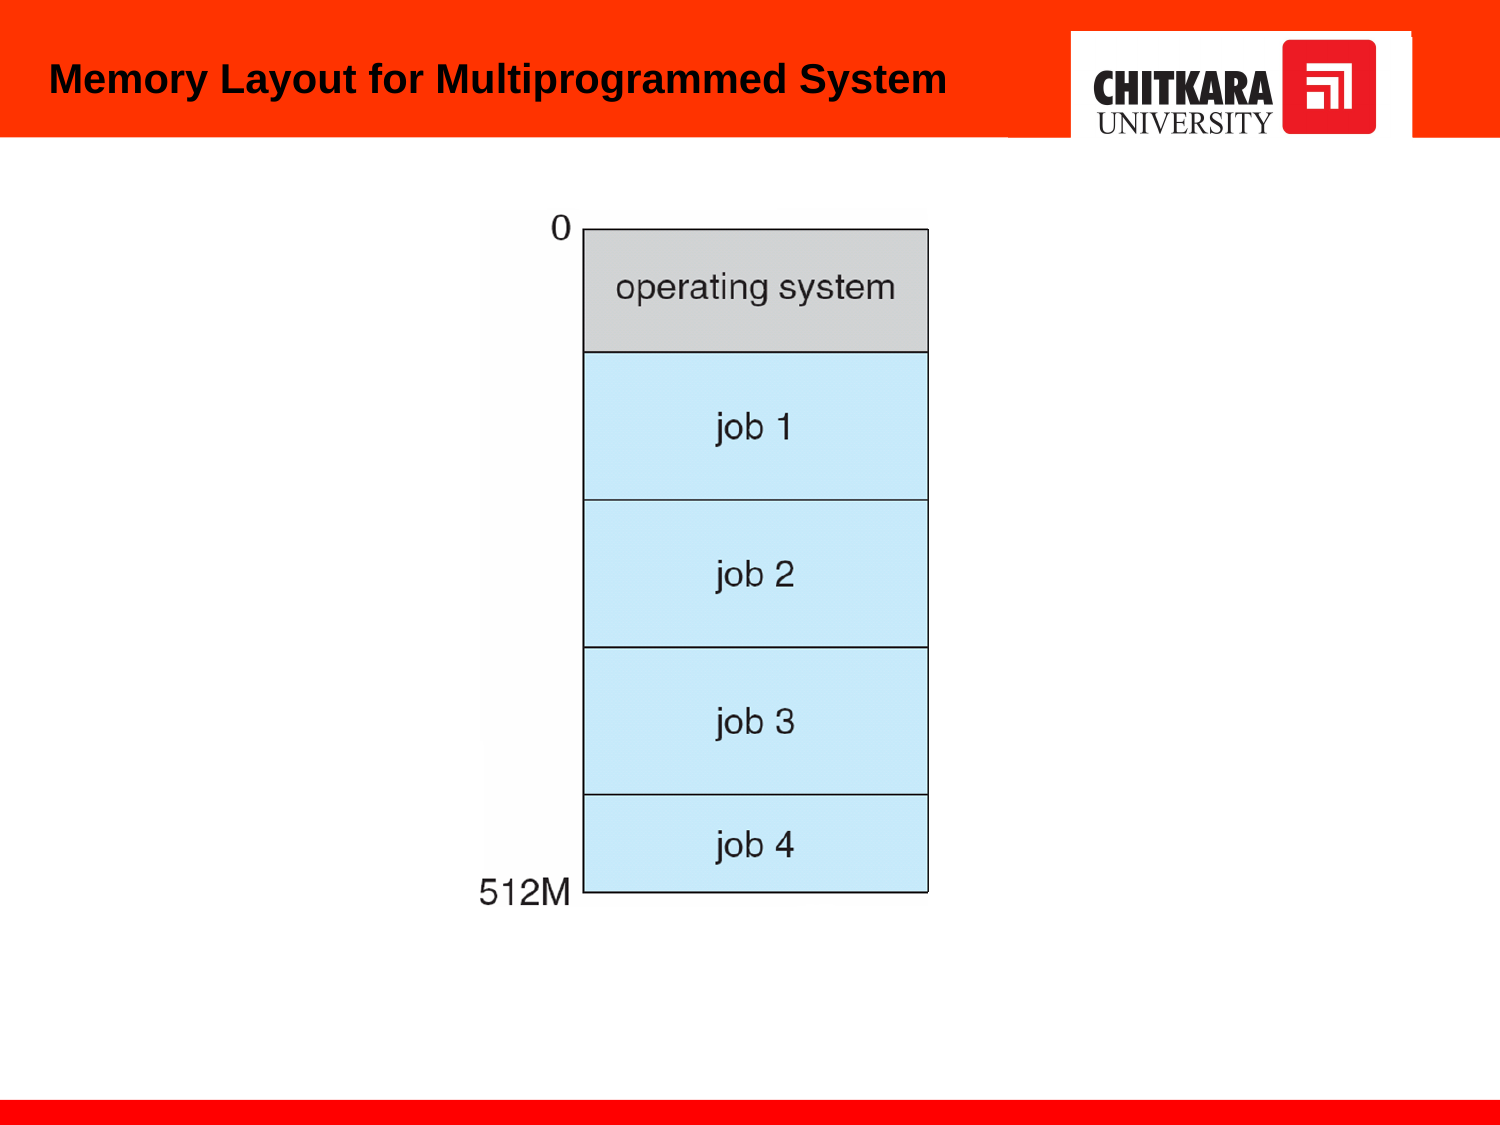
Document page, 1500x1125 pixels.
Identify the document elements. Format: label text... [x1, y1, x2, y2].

picture [473, 201, 936, 913]
title Memory Layout for Multiprogrammed System [33, 32, 1500, 128]
picture [1074, 128, 1391, 138]
